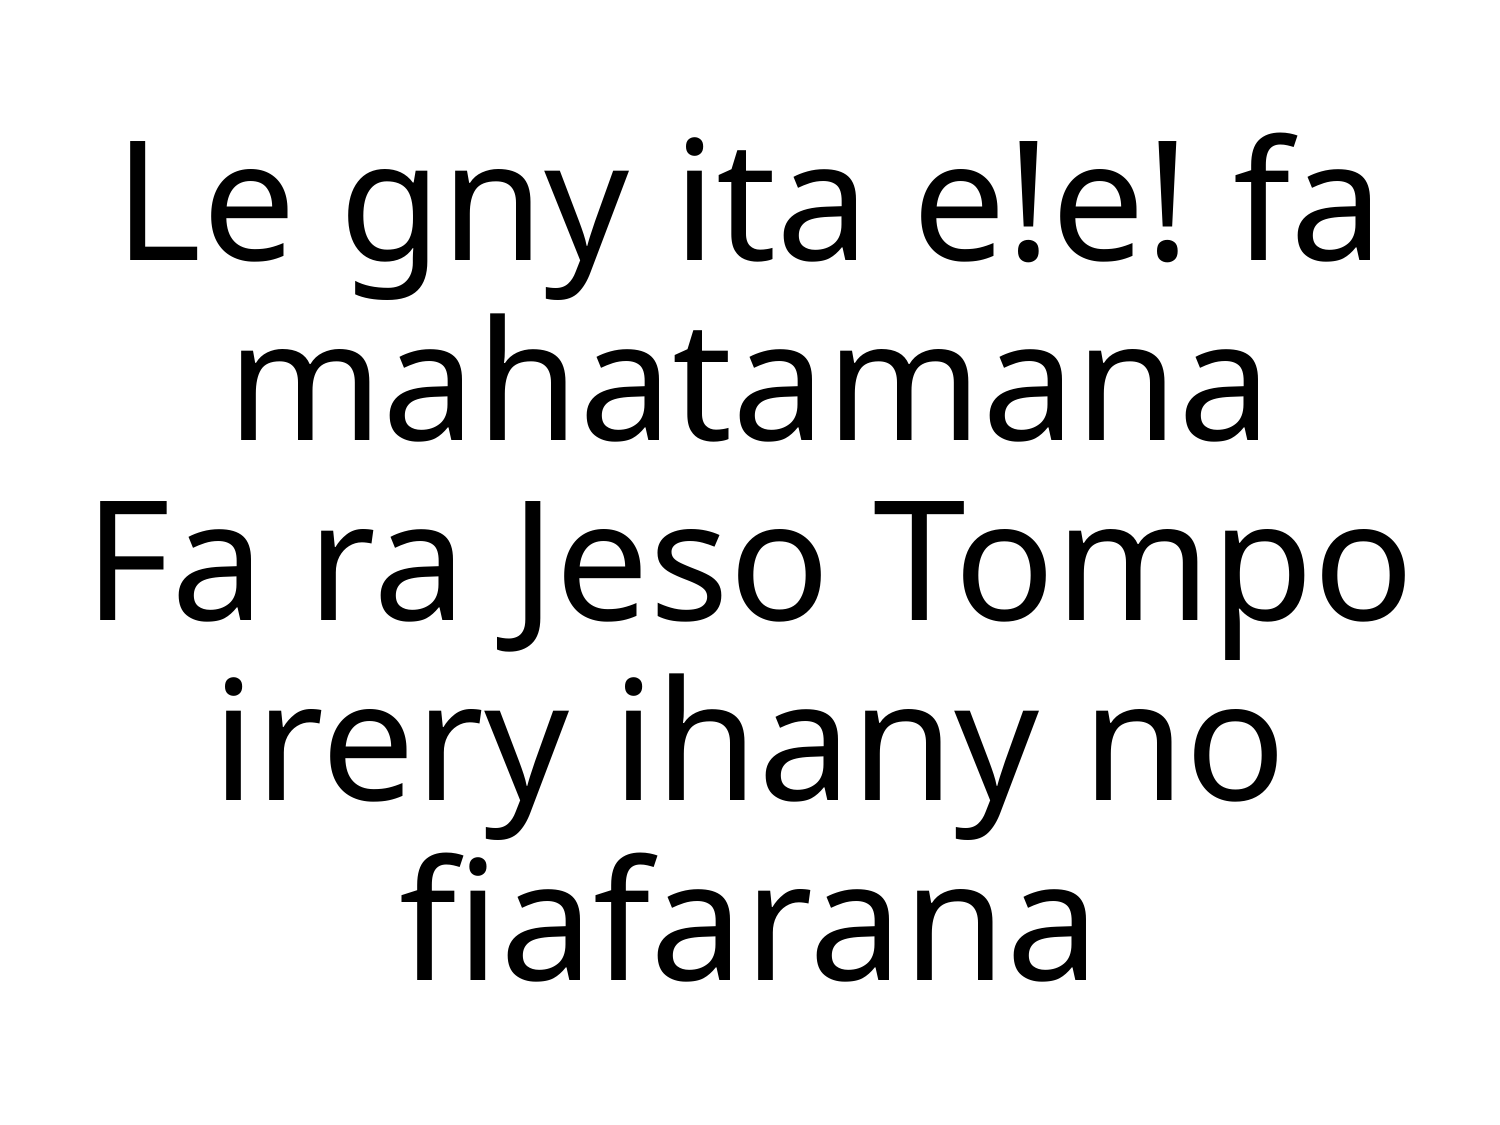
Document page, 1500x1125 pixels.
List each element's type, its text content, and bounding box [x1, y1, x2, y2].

title Le gny ita e!e! fa mahatamana Fa ra Jeso Tompo irery ihany no fiafarana [0, 108, 1500, 252]
